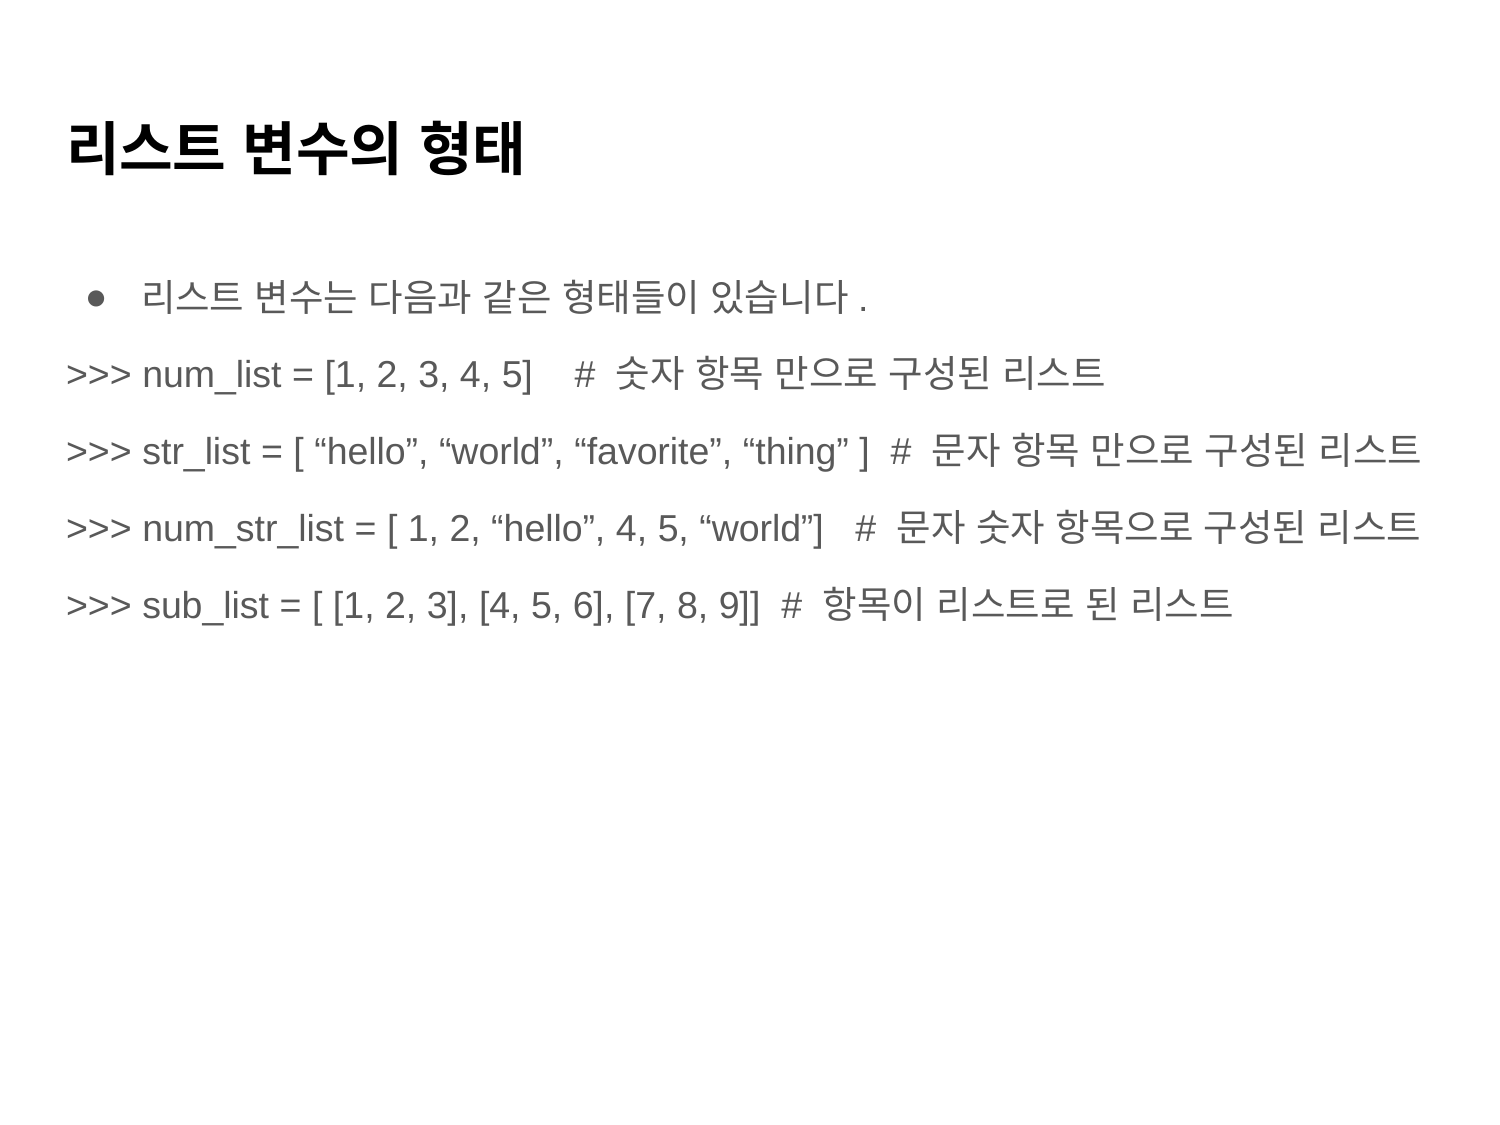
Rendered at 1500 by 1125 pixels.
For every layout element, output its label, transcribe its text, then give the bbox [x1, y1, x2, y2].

list 리스트 변수는 다음과 같은 형태들이 있습니다. >>> num_list = [1, 2, 3, 4, 5] # 숫자 항목 만으로 구성된 리스트 >>> str_list = [ “hello”, “world”, “favorite”, “thing” ] # 문자 항목 만으로 구성된 리스트 >>> num_str_list = [ 1, 2, “hello”, 4, 5, “world”] # 문자 숫자 항목으로 구성된 리스트 >>> sub_list = [ [1, 2, 3], [4, 5, 6], [7, 8, 9]] # 항목이 리스트로 된 리스트 [51, 252, 1500, 1000]
title 리스트 변수의 형태 [51, 97, 1449, 223]
